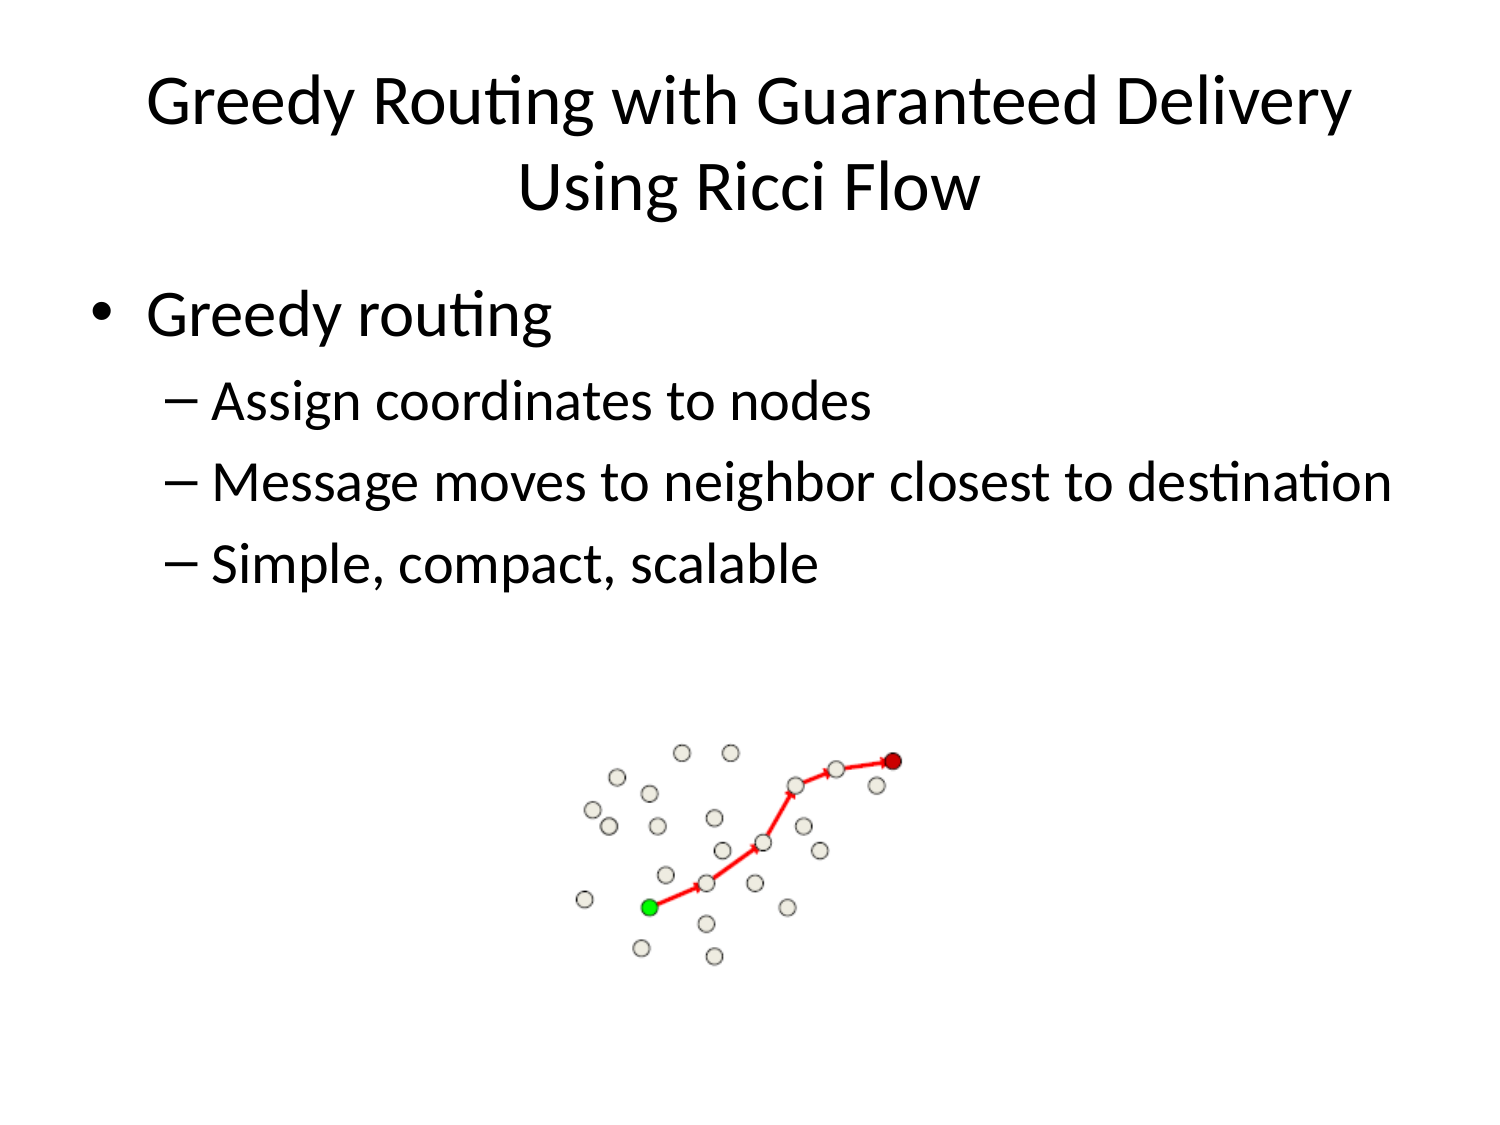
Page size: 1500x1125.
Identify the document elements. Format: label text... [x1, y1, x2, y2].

picture [537, 715, 957, 979]
list Greedy routing Assign coordinates to nodes Message moves to neighbor closest to destination Simple, compact, scalable [75, 262, 1425, 1005]
title Greedy Routing with Guaranteed Delivery Using Ricci Flow [75, 45, 1425, 233]
